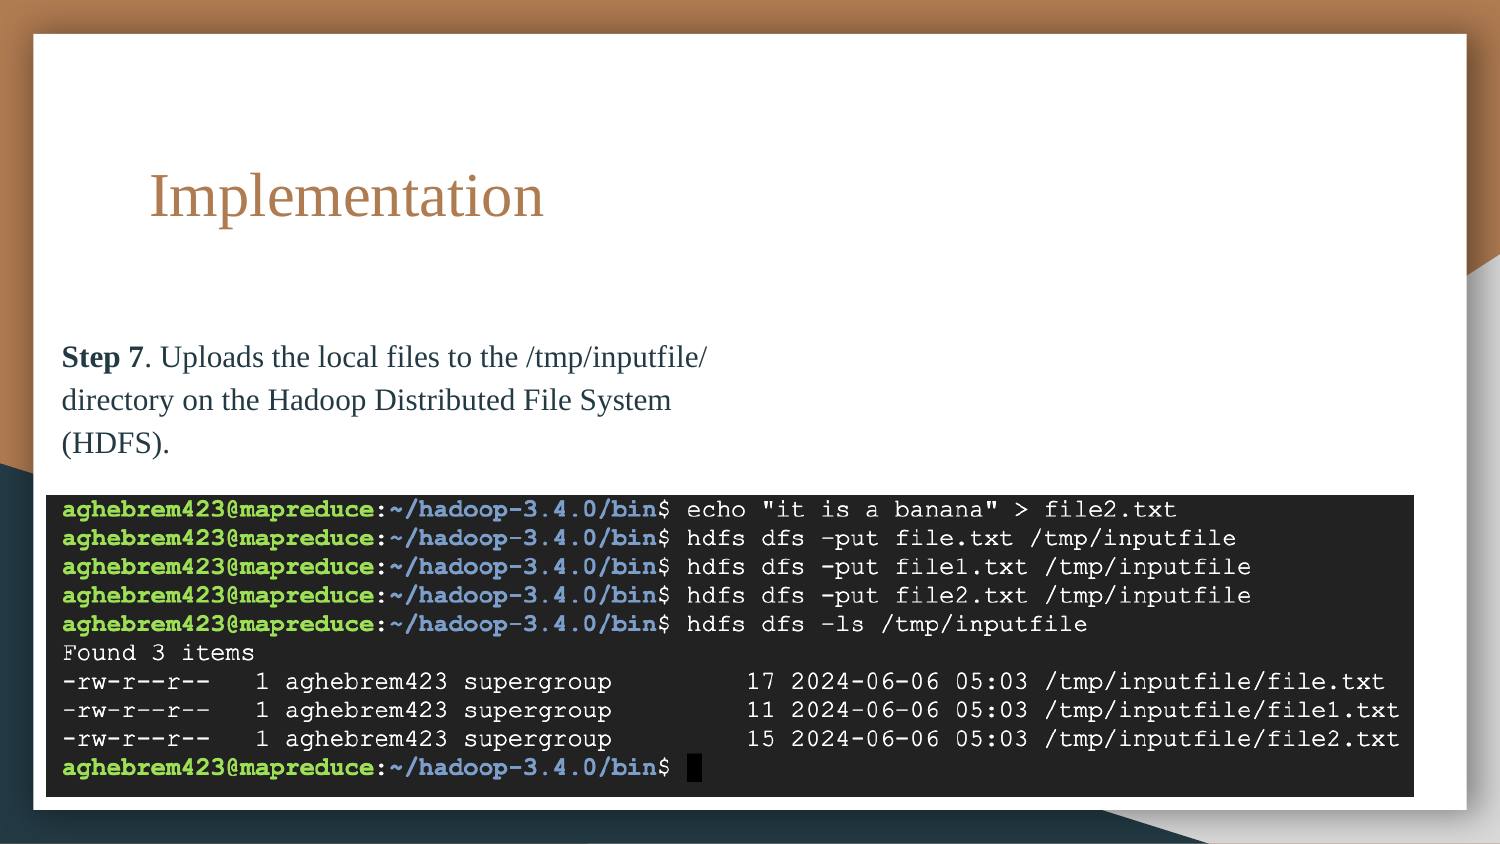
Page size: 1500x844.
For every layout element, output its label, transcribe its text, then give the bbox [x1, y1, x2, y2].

list Step 7. Uploads the local files to the /tmp/inputfile/ directory on the Hadoop Distributed File System (HDFS). [46, 316, 745, 494]
picture [46, 495, 1414, 797]
title Implementation [134, 138, 743, 316]
